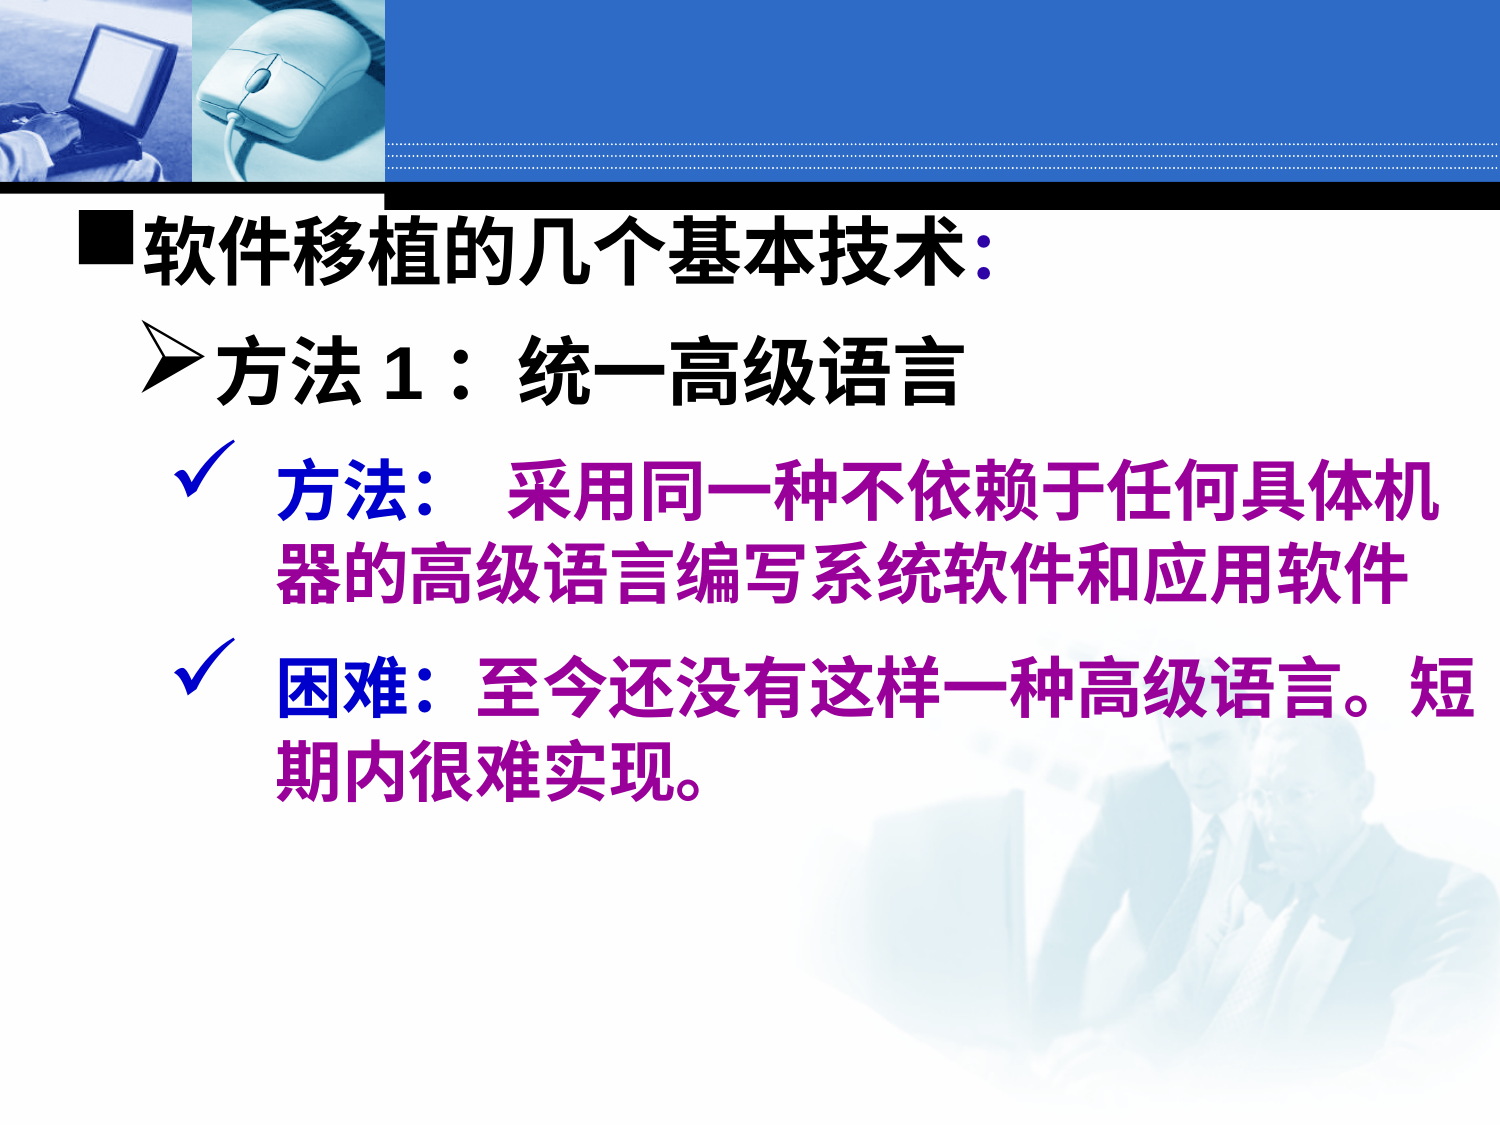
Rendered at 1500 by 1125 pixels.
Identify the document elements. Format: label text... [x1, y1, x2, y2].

list 软件移植的几个基本技术： 方法1：统一高级语言 方法： 采用同一种不依赖于任何具体机器的高级语言编写系统软件和应用软件 困难：至今还没有这样一种高级语言。短期内很难实现。 [41, 101, 1500, 1065]
picture [0, 194, 1500, 1125]
picture [0, 0, 385, 181]
